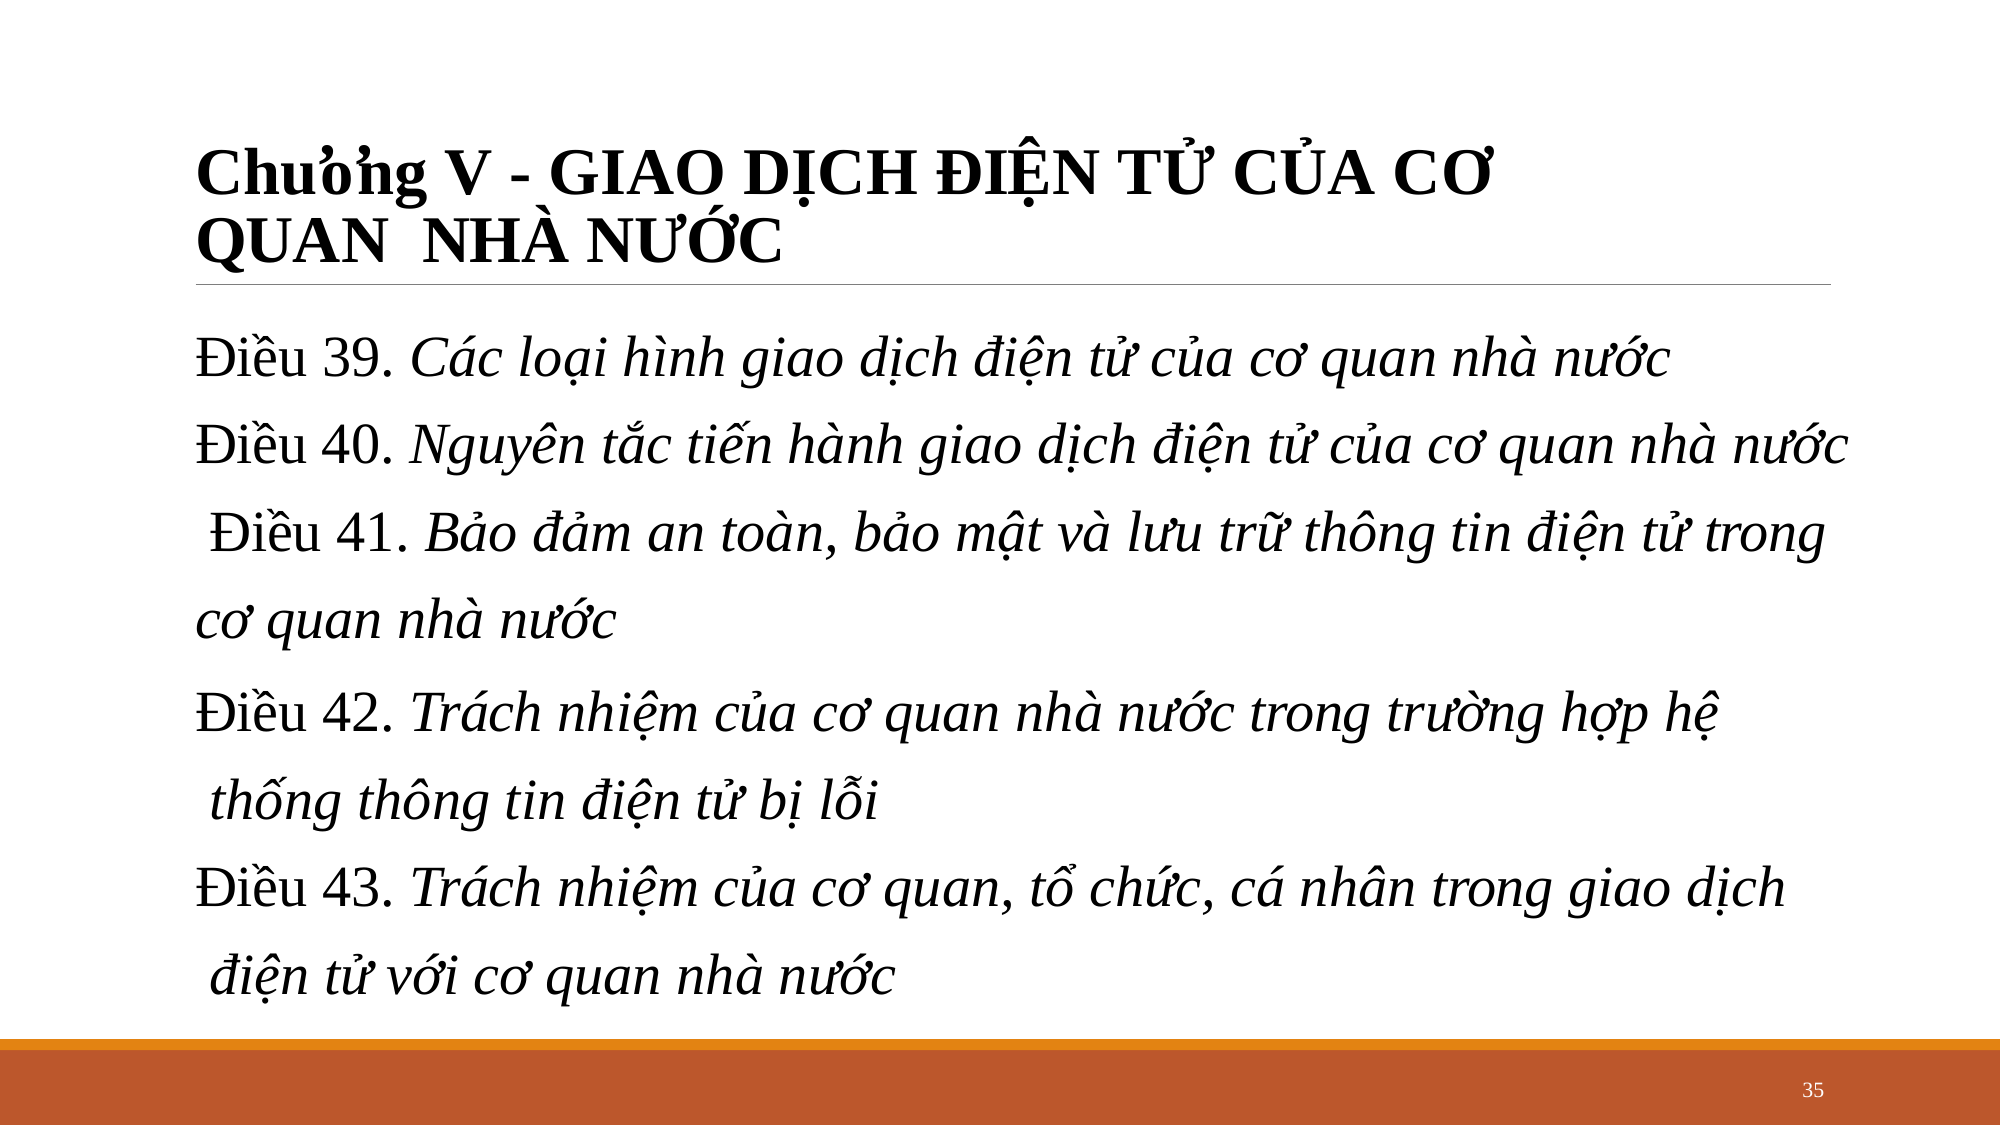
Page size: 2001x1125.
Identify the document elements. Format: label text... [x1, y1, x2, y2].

title Chương V - GIAO DỊCH ĐIỆN TỬ CỦA CƠ QUAN NHÀ NƯỚC [192, 125, 1662, 298]
text_box Điều 39. Các loại hình giao dịch điện tử của cơ quan nhà nước Điều 40. Nguyên tắc tiến hành giao dịch điện tử của cơ quan nhà nước Điều 41. Bảo đảm an toàn, bảo mật và lưu trữ thông tin điện tử trong cơ quan nhà nước Điều 42. Trách nhiệm của cơ quan nhà nước trong trường hợp hệ thống thông tin điện tử bị lỗi Điều 43. Trách nhiệm của cơ quan, tổ chức, cá nhân trong giao dịch điện tử với cơ quan nhà nước [192, 298, 1856, 1006]
slide_number 35 [1796, 1076, 1831, 1125]
